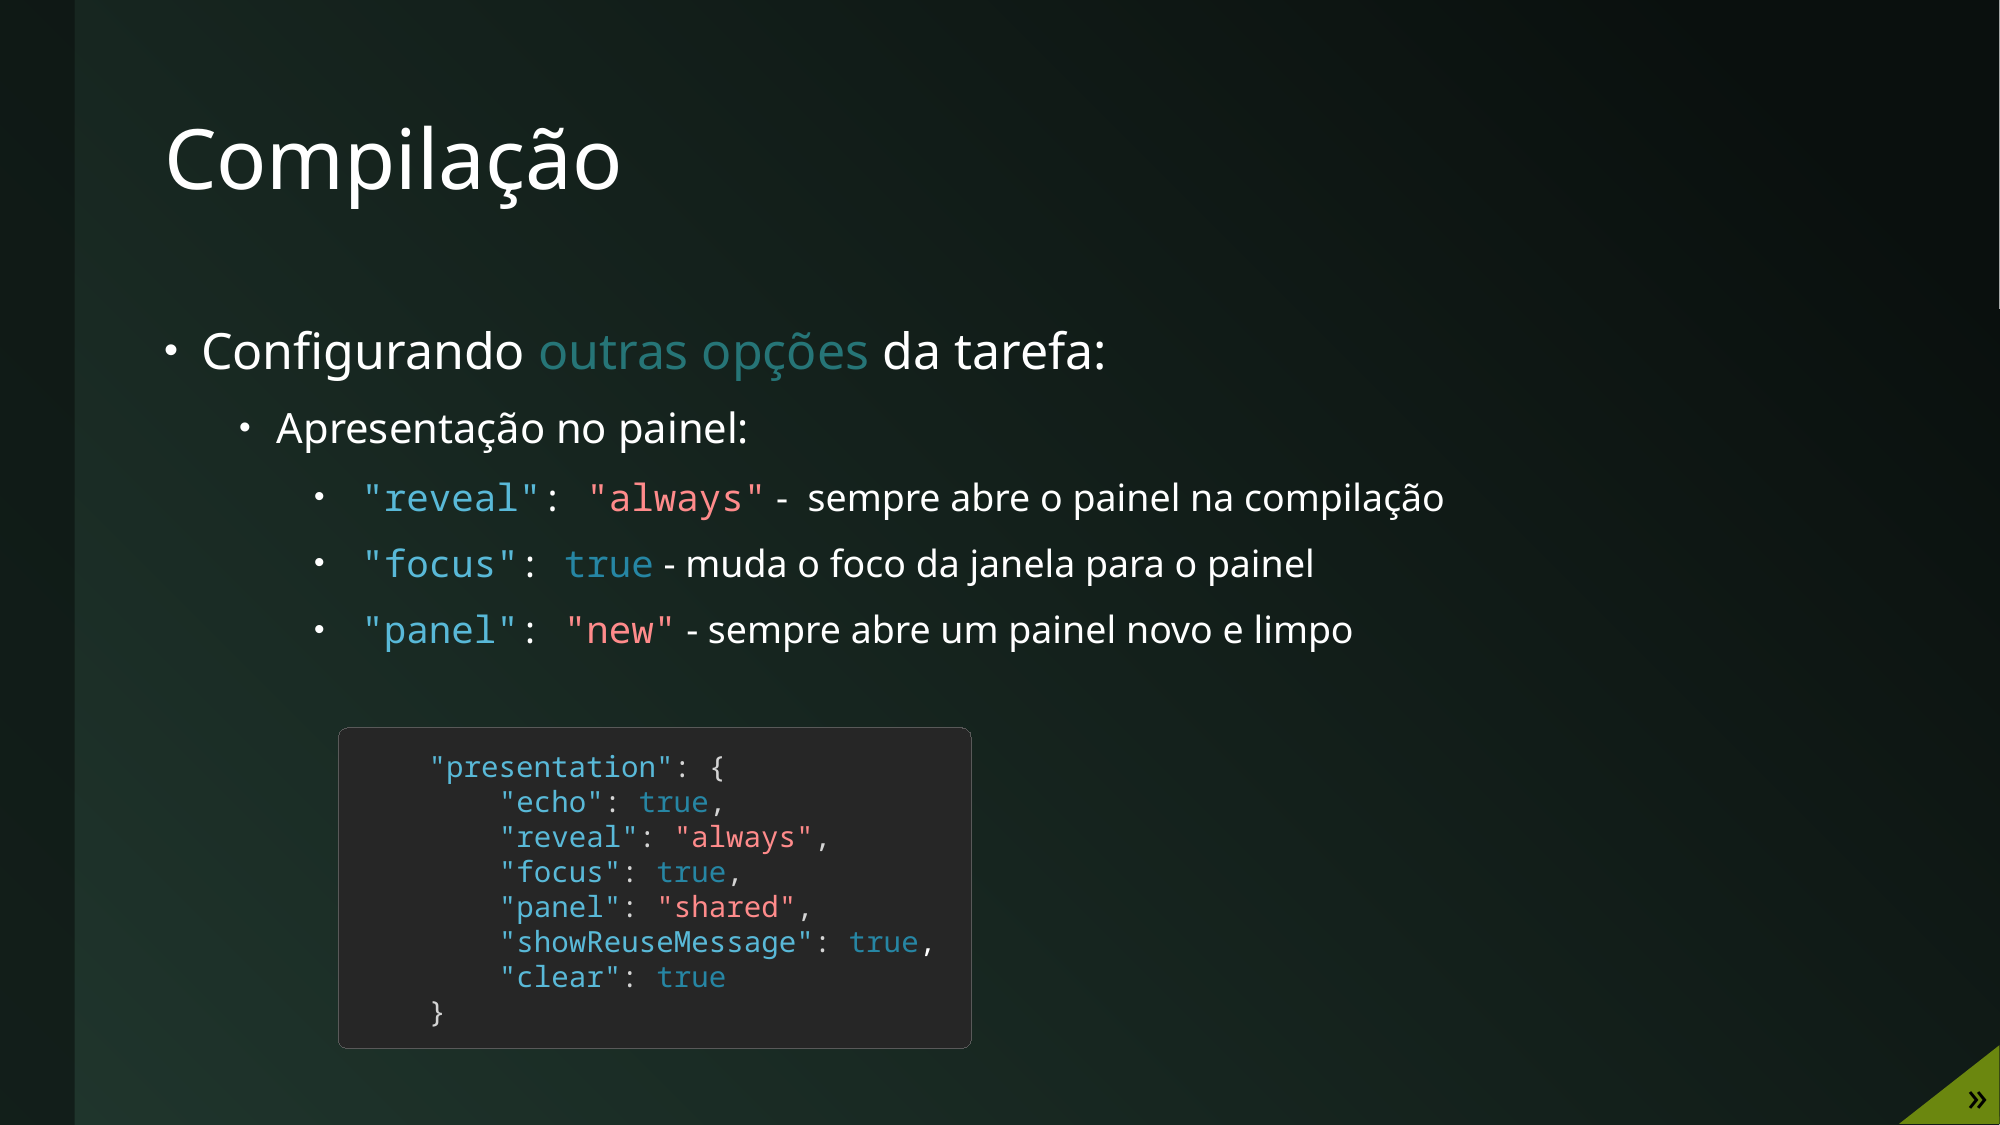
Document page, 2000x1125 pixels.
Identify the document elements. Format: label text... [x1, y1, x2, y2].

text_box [1901, 1046, 2000, 1125]
title Compilação [149, 62, 1898, 263]
text_box "presentation": { "echo": true, "reveal": "always", "focus": true, "panel": "shared", "showReuseMessage": true, "clear": true } [338, 727, 972, 1049]
list Configurando outras opções da tarefa: Apresentação no painel: "reveal": "always" - sempre abre o painel na compilação "focus": true - muda o foco da janela para o painel "panel": "new" - sempre abre um painel novo e limpo [149, 299, 1898, 1025]
